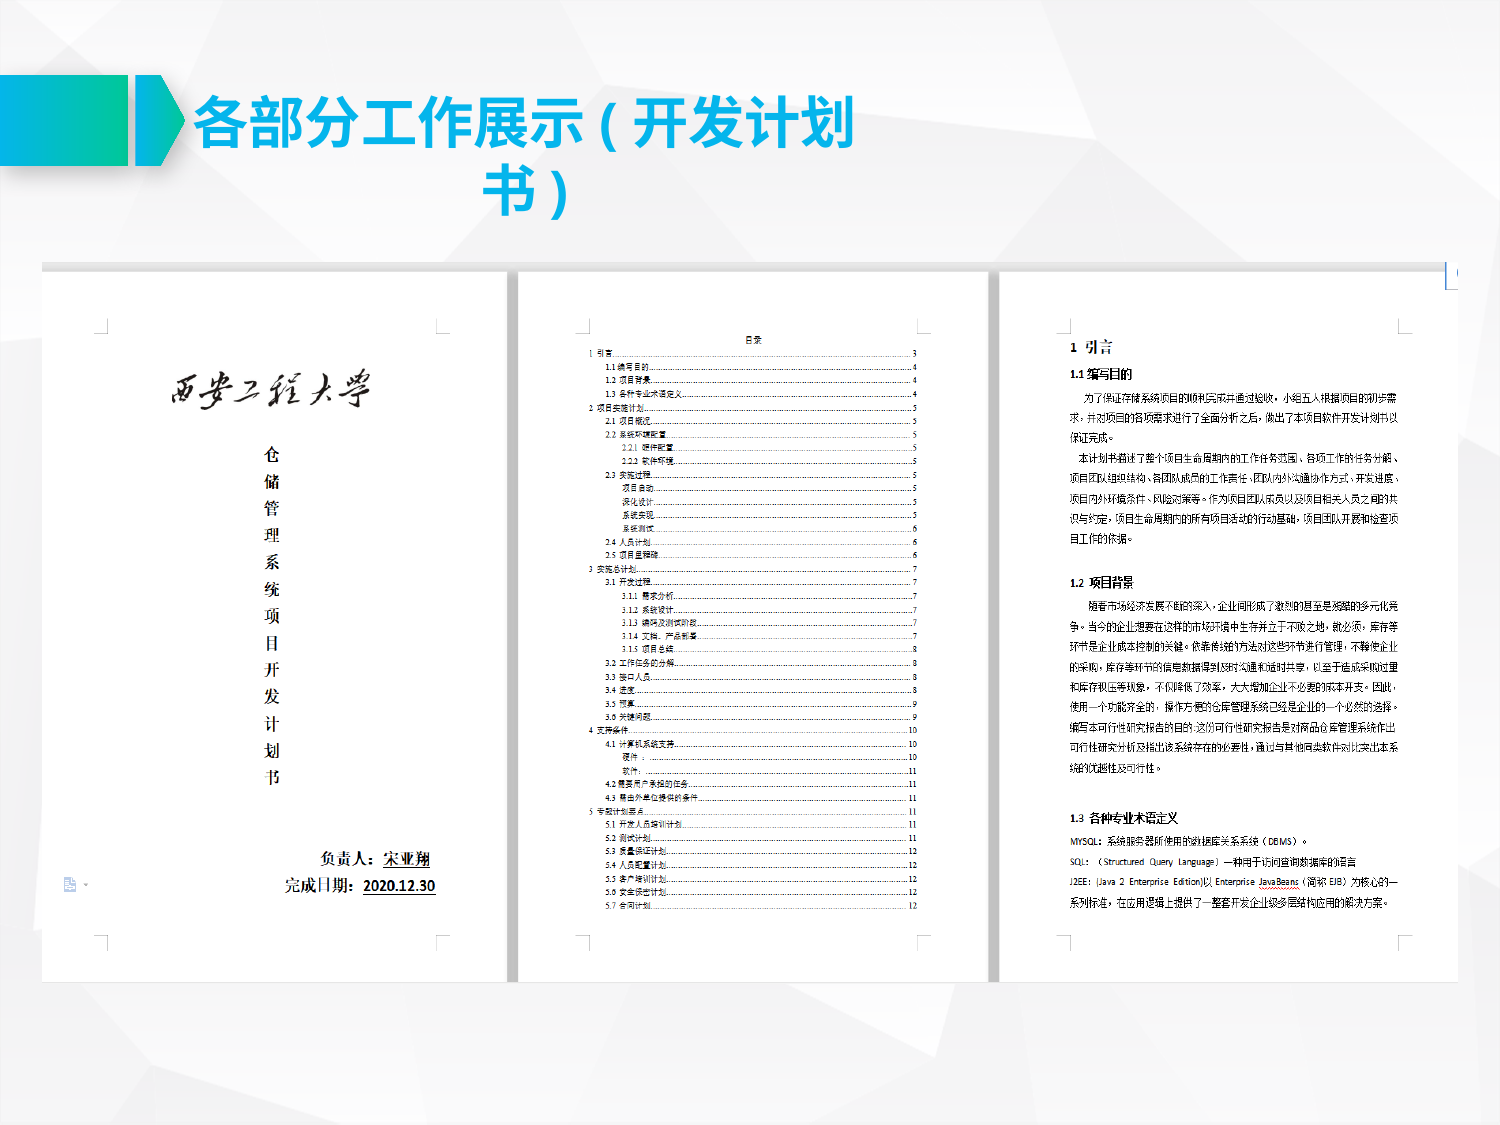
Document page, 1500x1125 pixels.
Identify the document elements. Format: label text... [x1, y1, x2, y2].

picture [0, 0, 1500, 1125]
text_box 各部分工作展示(开发计划书) [149, 79, 900, 230]
